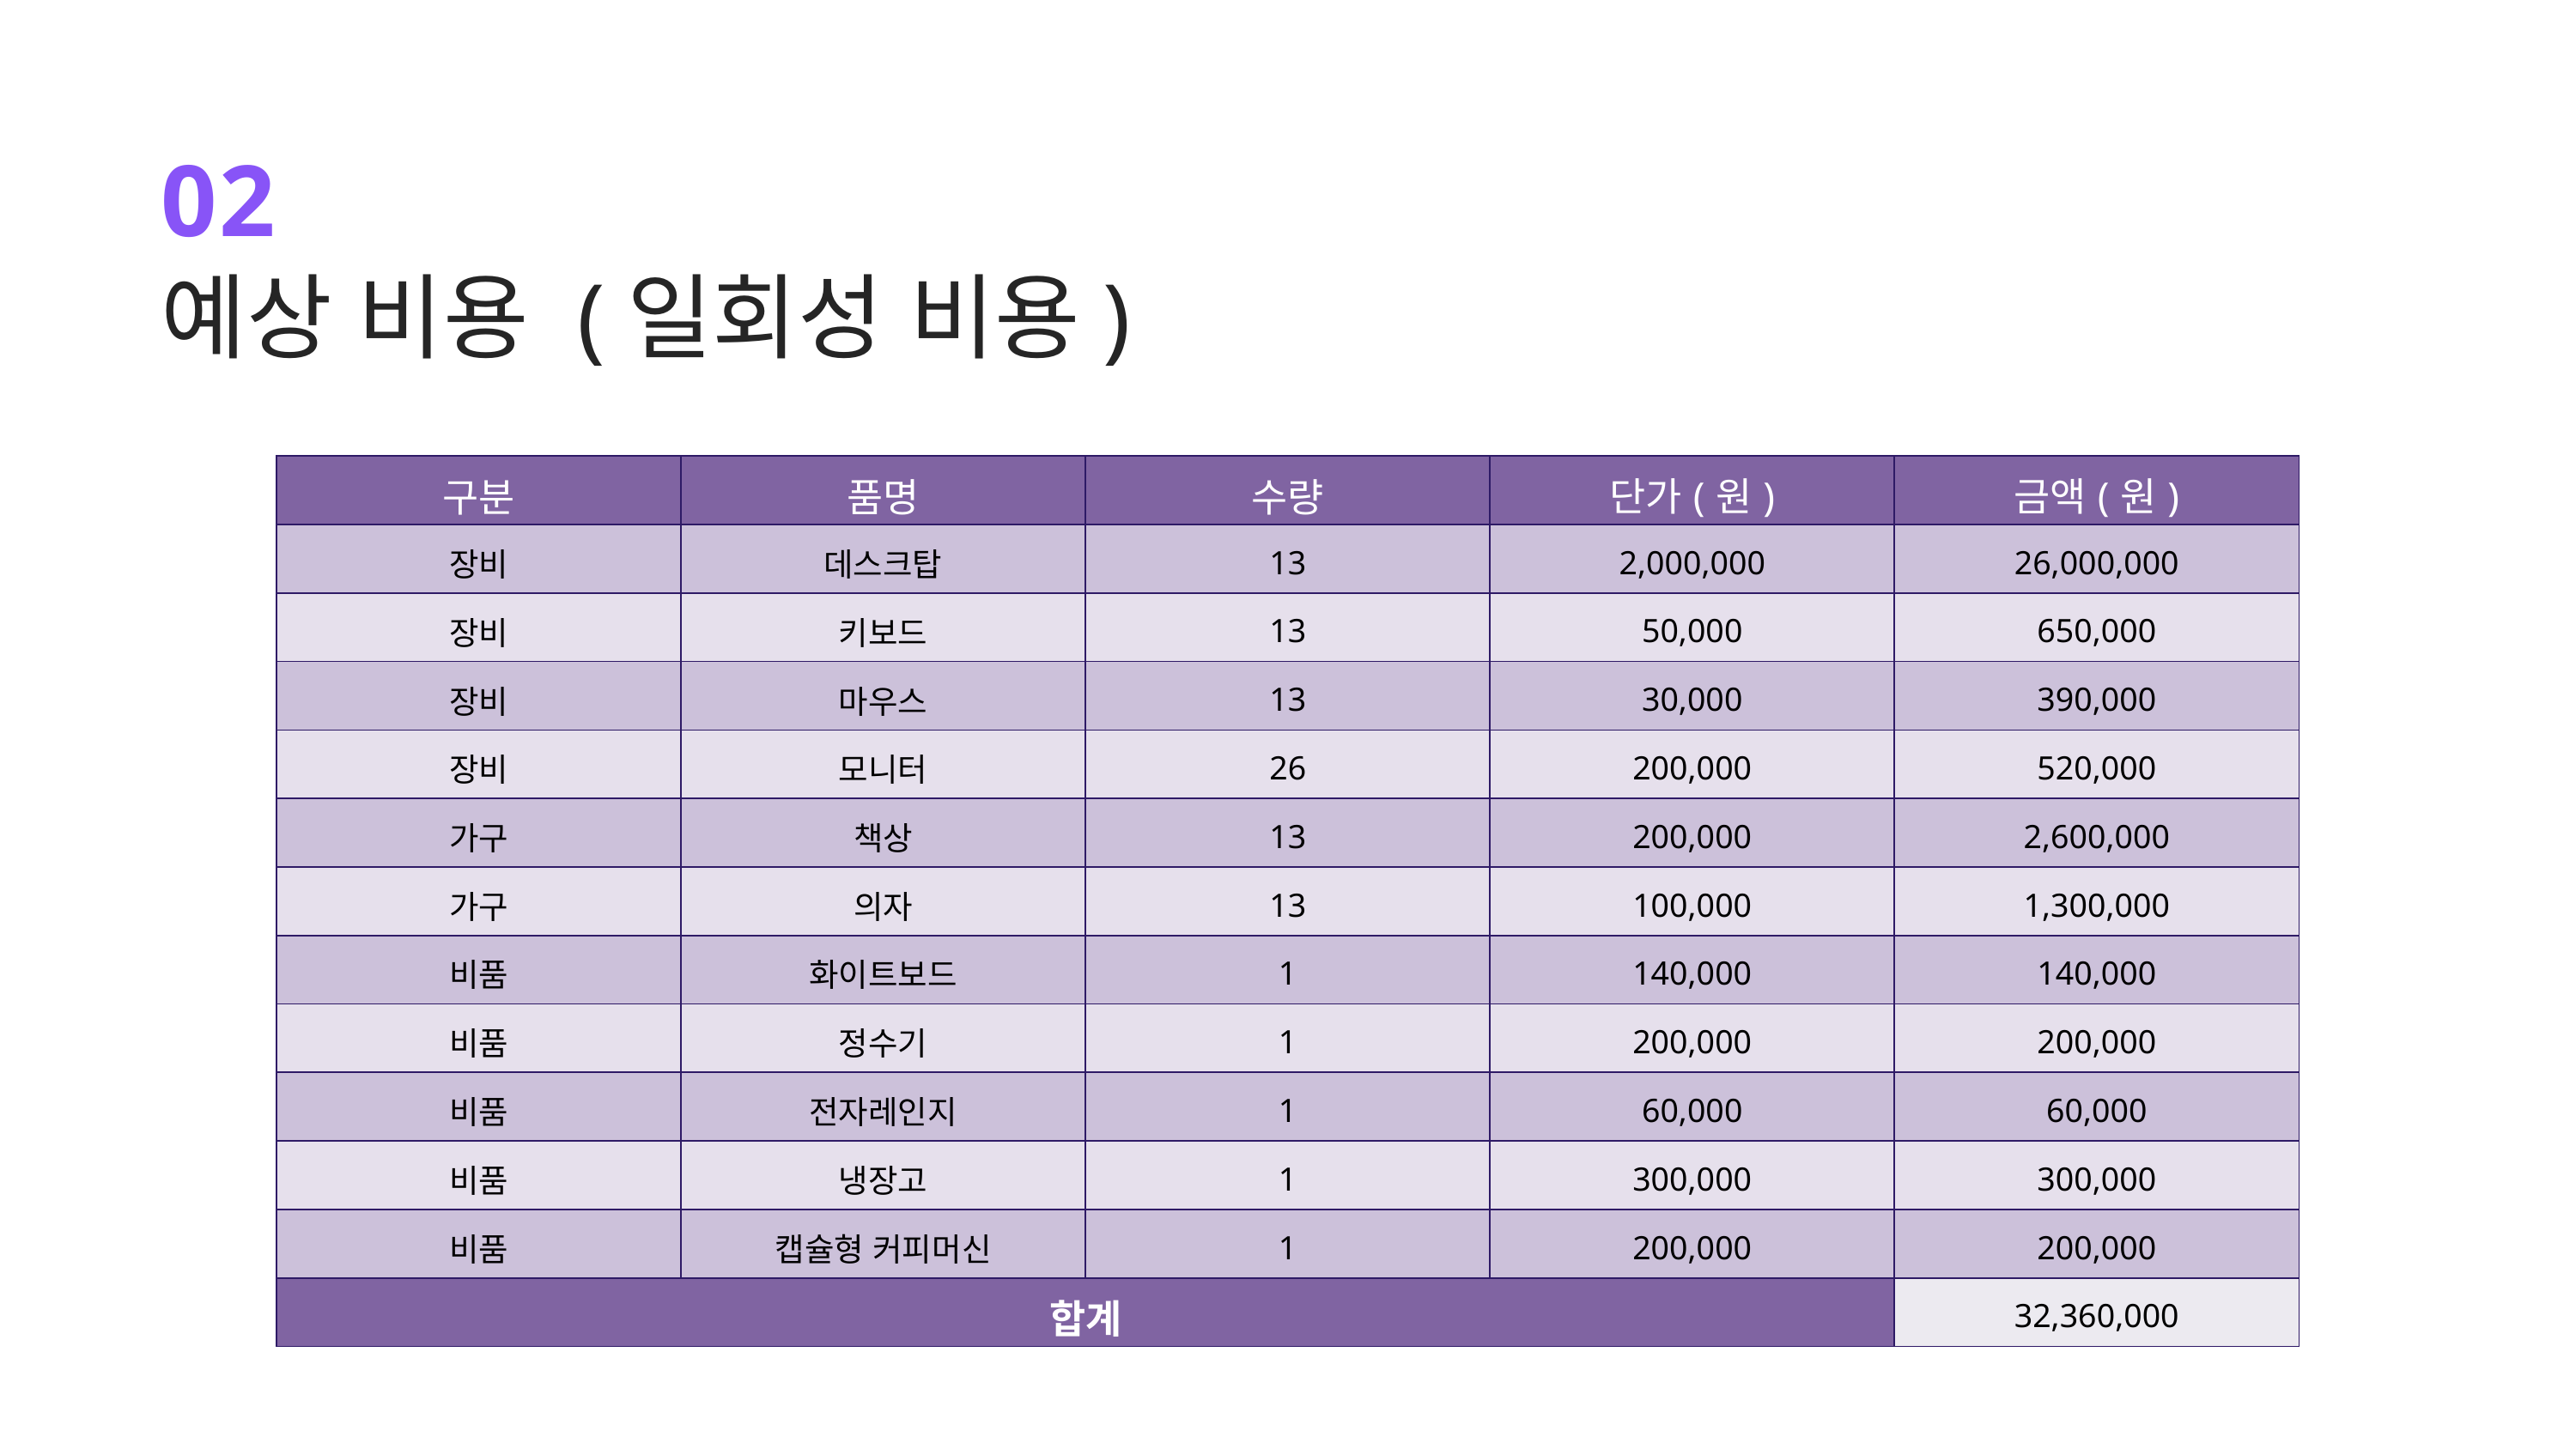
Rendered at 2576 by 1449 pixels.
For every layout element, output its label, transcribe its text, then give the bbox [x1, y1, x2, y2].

table_cell 합계 [277, 1279, 1893, 1346]
table_cell 50,000 [1491, 594, 1893, 661]
table_cell 장비 [277, 525, 680, 592]
table_cell 가구 [277, 868, 680, 935]
table_cell 책상 [682, 799, 1084, 866]
table_cell 200,000 [1491, 731, 1893, 797]
table_cell 캡슐형 커피머신 [682, 1210, 1084, 1277]
table_cell 650,000 [1895, 594, 2299, 661]
table_cell 비품 [277, 1073, 680, 1140]
table_cell 2,600,000 [1895, 799, 2299, 866]
table_cell 30,000 [1491, 662, 1893, 730]
table_cell 1 [1086, 1142, 1489, 1209]
table_cell 키보드 [682, 594, 1084, 661]
table_cell 13 [1086, 662, 1489, 730]
table_cell 200,000 [1491, 1210, 1893, 1277]
table_header 구분 [277, 457, 680, 524]
table_cell 의자 [682, 868, 1084, 935]
table_cell 140,000 [1491, 937, 1893, 1003]
table_header 품명 [682, 457, 1084, 524]
table_cell 1 [1086, 1073, 1489, 1140]
table_cell 비품 [277, 937, 680, 1003]
table_cell 140,000 [1895, 937, 2299, 1003]
table_cell 26,000,000 [1895, 525, 2299, 592]
table_cell 100,000 [1491, 868, 1893, 935]
table_cell 냉장고 [682, 1142, 1084, 1209]
table_cell 200,000 [1895, 1004, 2299, 1071]
table_cell 가구 [277, 799, 680, 866]
table_cell 화이트보드 [682, 937, 1084, 1003]
table_cell 13 [1086, 525, 1489, 592]
table_cell 200,000 [1491, 799, 1893, 866]
table_cell 200,000 [1895, 1210, 2299, 1277]
table_cell 200,000 [1491, 1004, 1893, 1071]
table_cell 전자레인지 [682, 1073, 1084, 1140]
table_cell 390,000 [1895, 662, 2299, 730]
table_cell 장비 [277, 731, 680, 797]
table_cell 1 [1086, 1004, 1489, 1071]
table_cell 비품 [277, 1142, 680, 1209]
table_cell 1 [1086, 937, 1489, 1003]
table_cell 300,000 [1895, 1142, 2299, 1209]
table_cell 520,000 [1895, 731, 2299, 797]
table_cell 26 [1086, 731, 1489, 797]
table_cell 13 [1086, 868, 1489, 935]
table_cell 60,000 [1895, 1073, 2299, 1140]
table_cell 마우스 [682, 662, 1084, 730]
table_cell 300,000 [1491, 1142, 1893, 1209]
table_cell 비품 [277, 1210, 680, 1277]
table_cell 32,360,000 [1895, 1279, 2299, 1346]
table_cell 13 [1086, 799, 1489, 866]
text_box 02 [161, 58, 358, 184]
table_header 단가(원) [1491, 457, 1893, 524]
table_cell 비품 [277, 1004, 680, 1071]
table_cell 1,300,000 [1895, 868, 2299, 935]
table_cell 모니터 [682, 731, 1084, 797]
table_cell 데스크탑 [682, 525, 1084, 592]
table_cell 정수기 [682, 1004, 1084, 1071]
table_cell 60,000 [1491, 1073, 1893, 1140]
table_cell 장비 [277, 662, 680, 730]
table_cell 2,000,000 [1491, 525, 1893, 592]
text_box 예상 비용 (일회성 비용) [161, 184, 1288, 370]
table_cell 장비 [277, 594, 680, 661]
table_header 금액(원) [1895, 457, 2299, 524]
table_header 수량 [1086, 457, 1489, 524]
table_cell 1 [1086, 1210, 1489, 1277]
table_cell 13 [1086, 594, 1489, 661]
